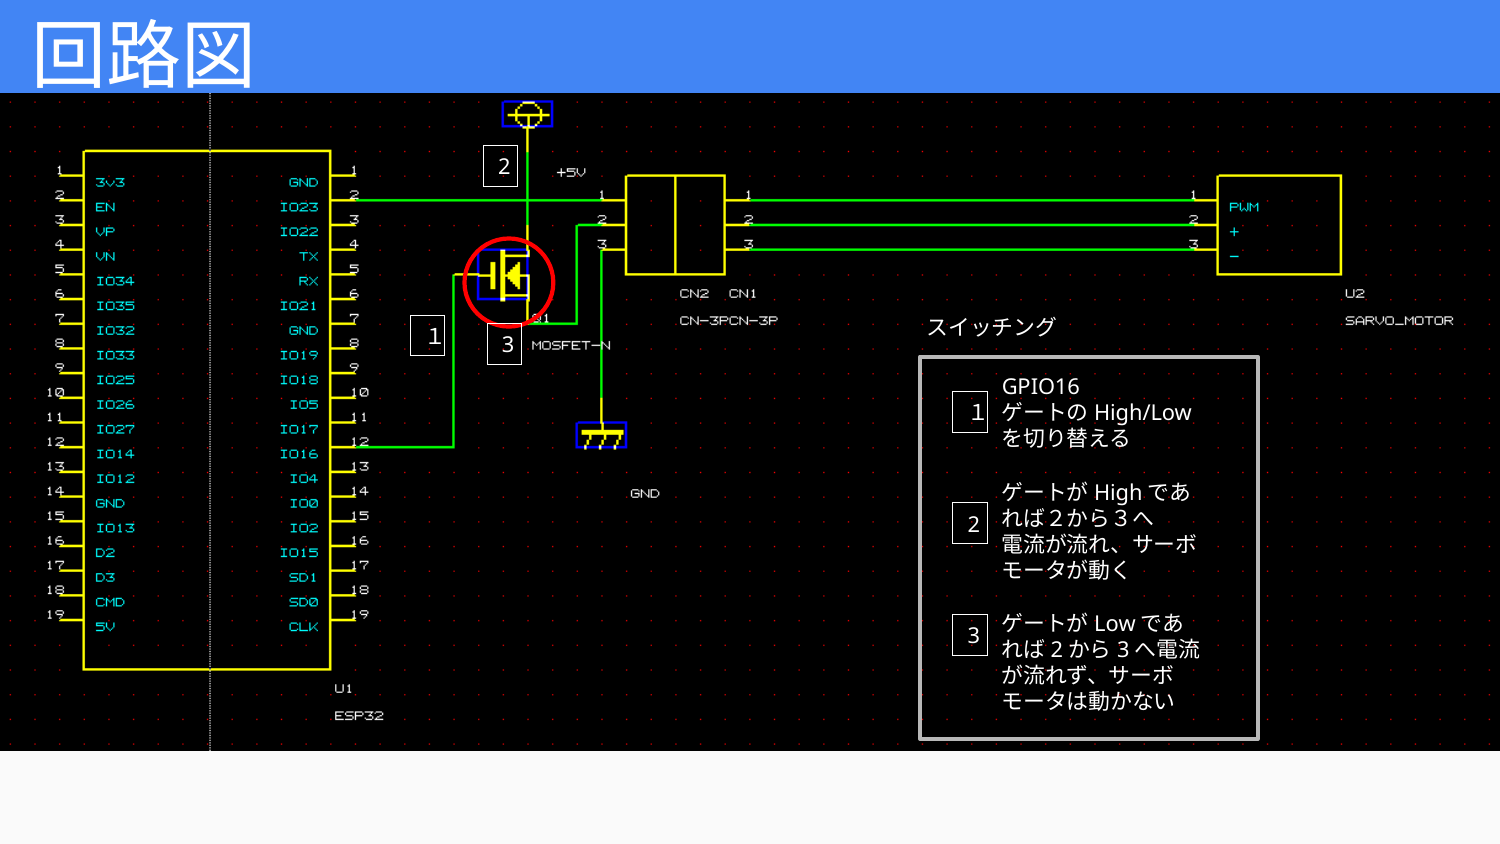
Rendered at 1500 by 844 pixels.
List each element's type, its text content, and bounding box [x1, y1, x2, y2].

picture [0, 93, 1500, 751]
title 回路図 [16, 2, 1464, 91]
